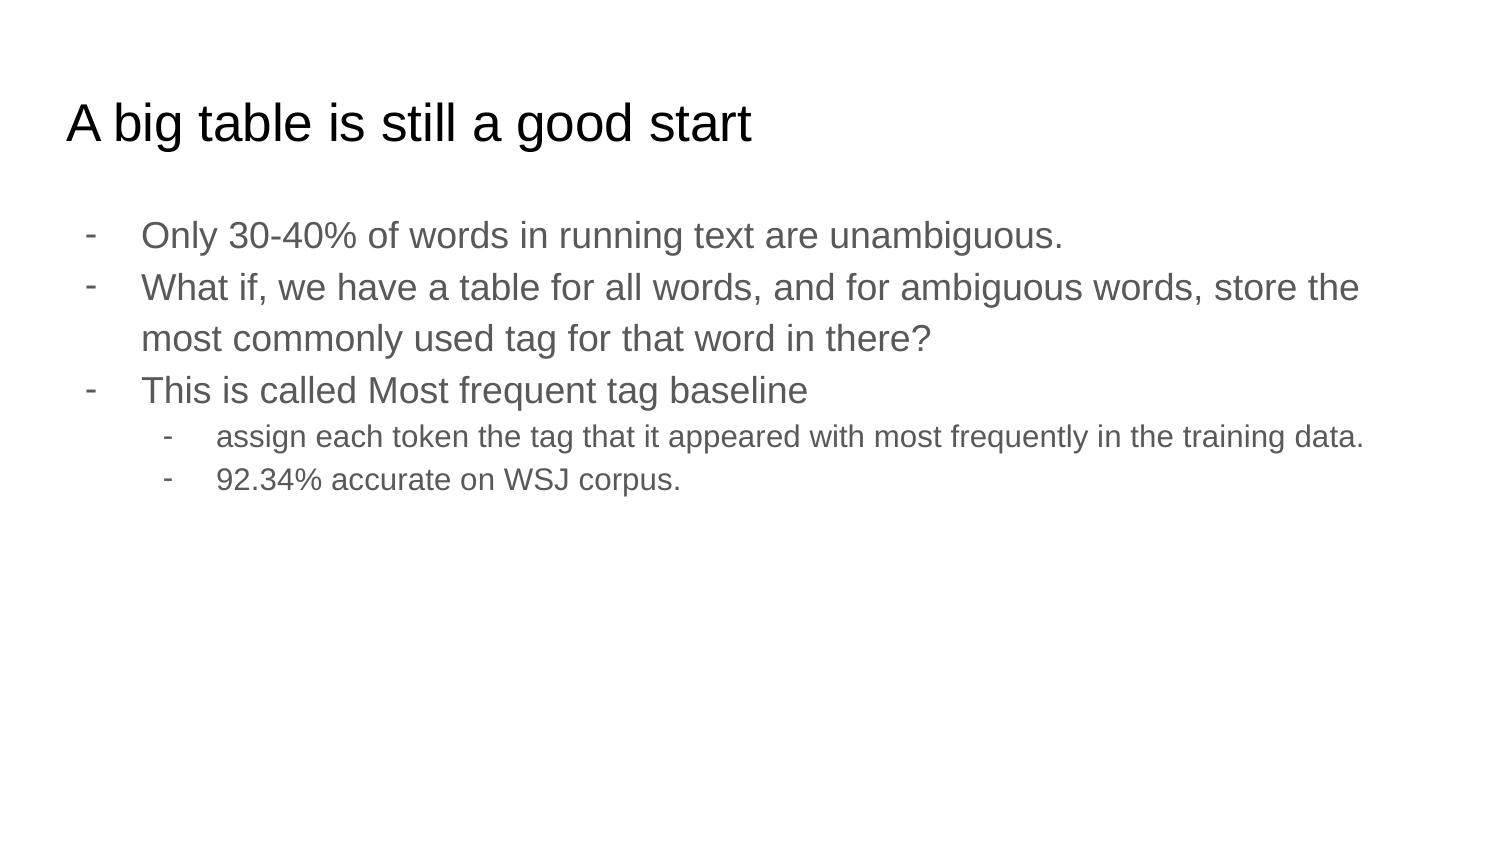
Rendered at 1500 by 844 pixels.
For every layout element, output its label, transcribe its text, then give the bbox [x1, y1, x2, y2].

title A big table is still a good start [51, 72, 1449, 167]
list Only 30-40% of words in running text are unambiguous. What if, we have a table for all words, and for ambiguous words, store the most commonly used tag for that word in there? This is called Most frequent tag baseline assign each token the tag that it appeared with most frequently in the training data. 92.34% accurate on WSJ corpus. [51, 189, 1449, 750]
